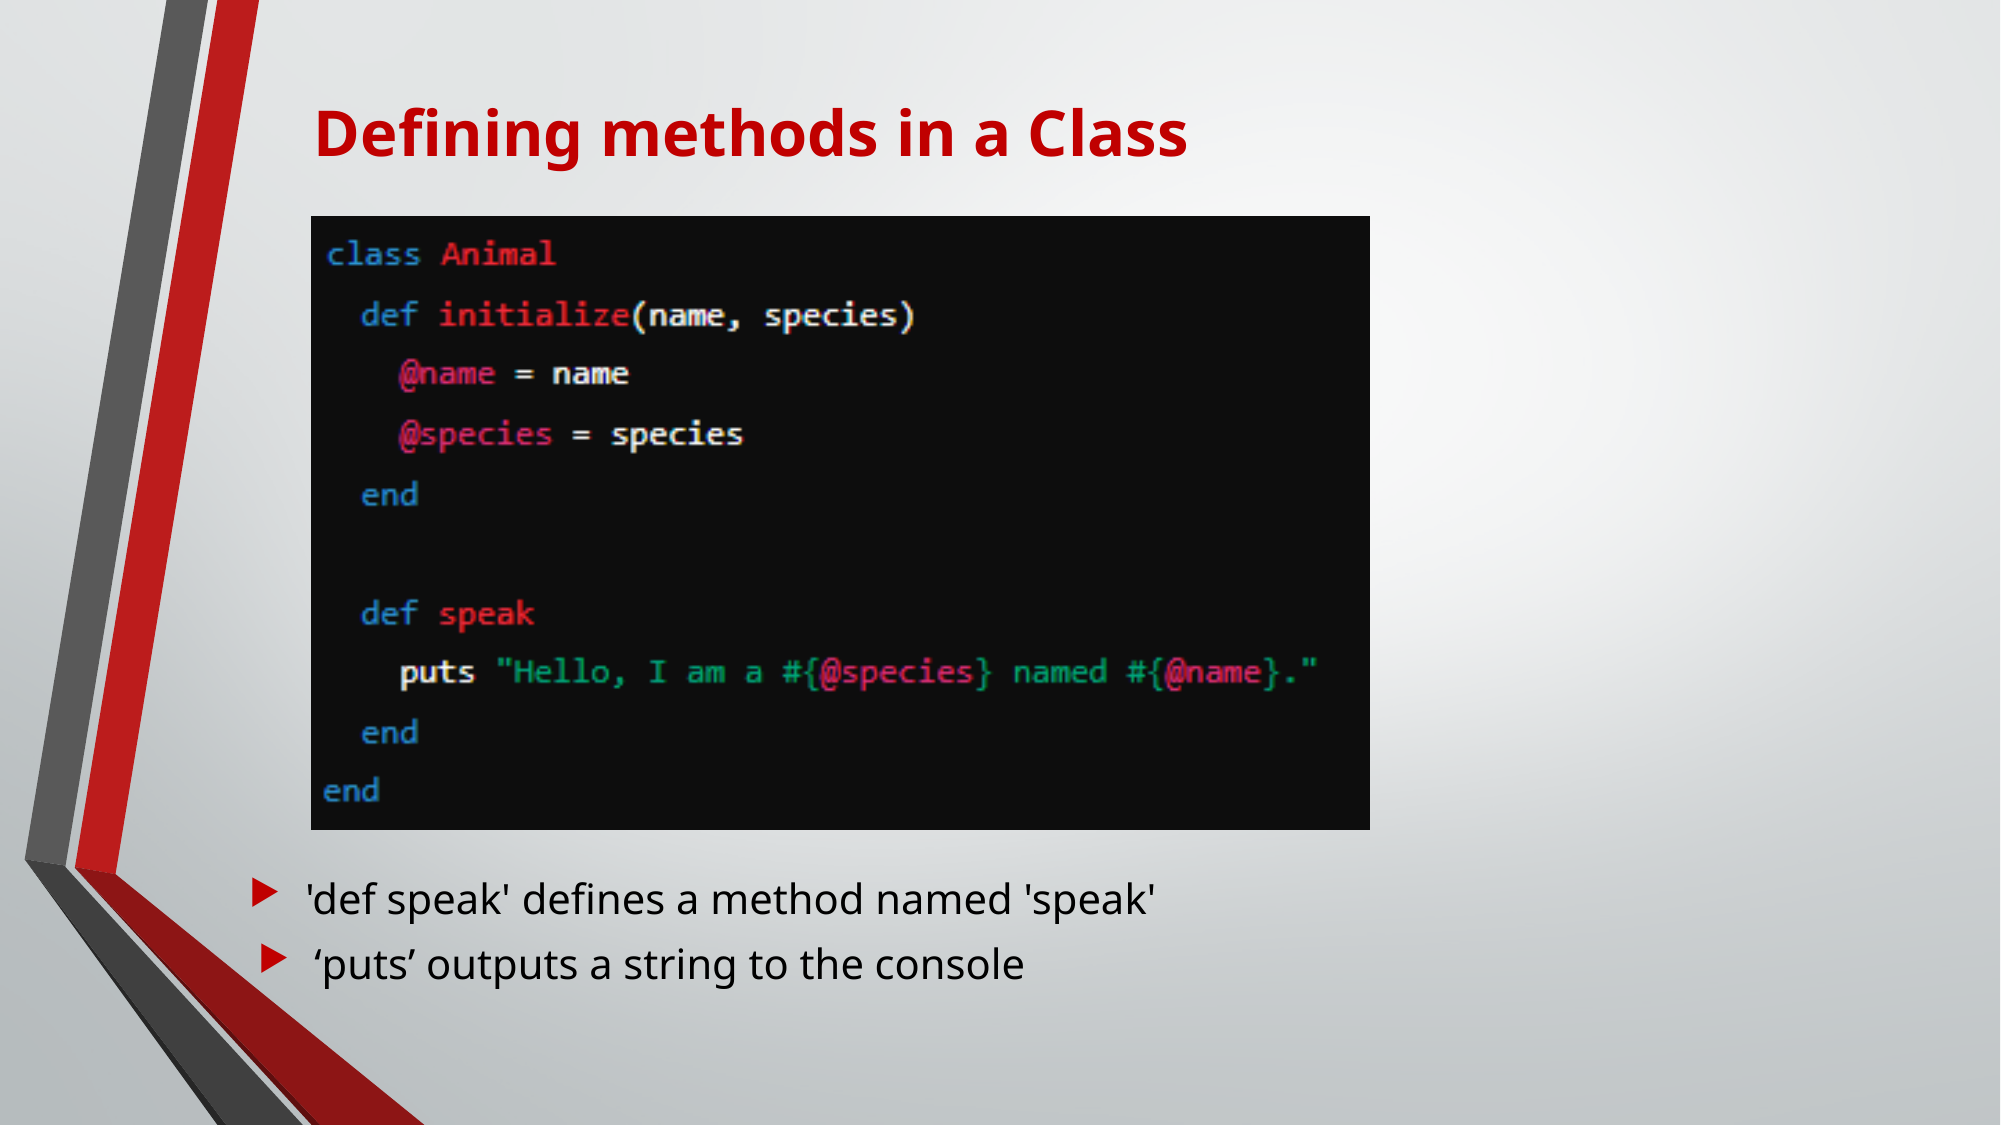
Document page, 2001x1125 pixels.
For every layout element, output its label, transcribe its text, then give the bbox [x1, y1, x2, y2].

text_box ‘puts’ outputs a string to the console [243, 930, 1041, 996]
text_box 'def speak' defines a method named 'speak' [234, 865, 1172, 930]
title Defining methods in a Class [284, 85, 1219, 178]
picture [310, 216, 1370, 831]
